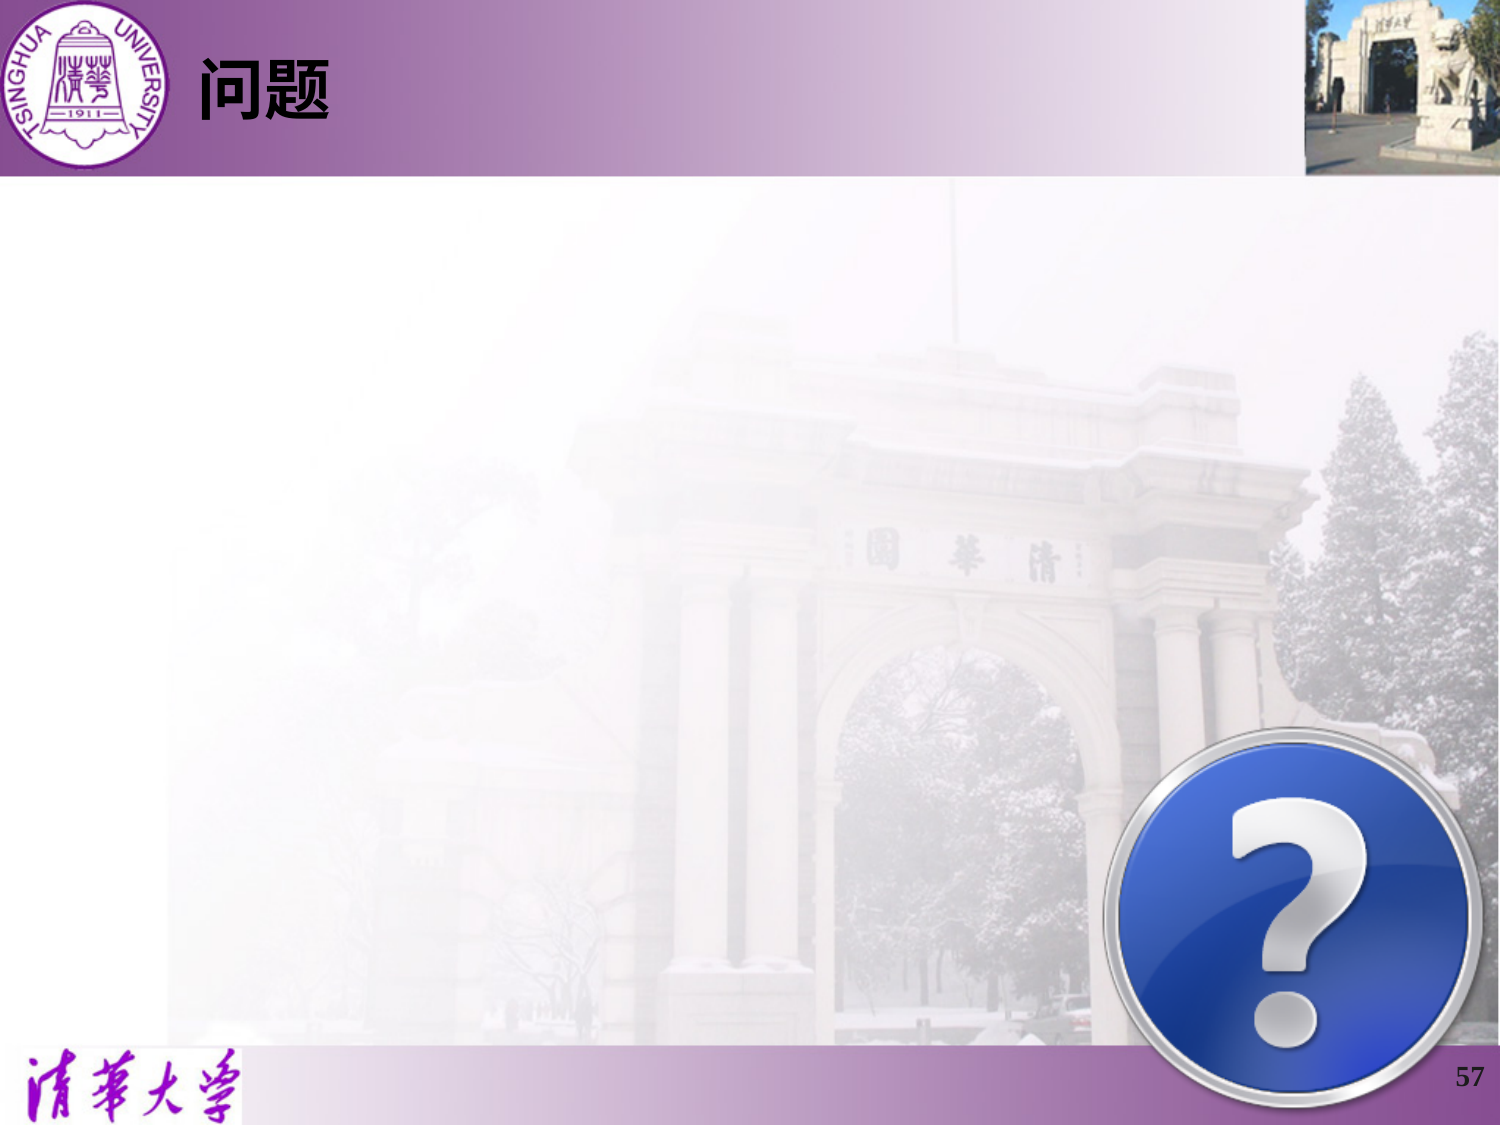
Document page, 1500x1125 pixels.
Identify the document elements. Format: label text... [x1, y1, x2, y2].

title 问题 [183, 24, 1358, 150]
picture [0, 0, 1500, 1125]
